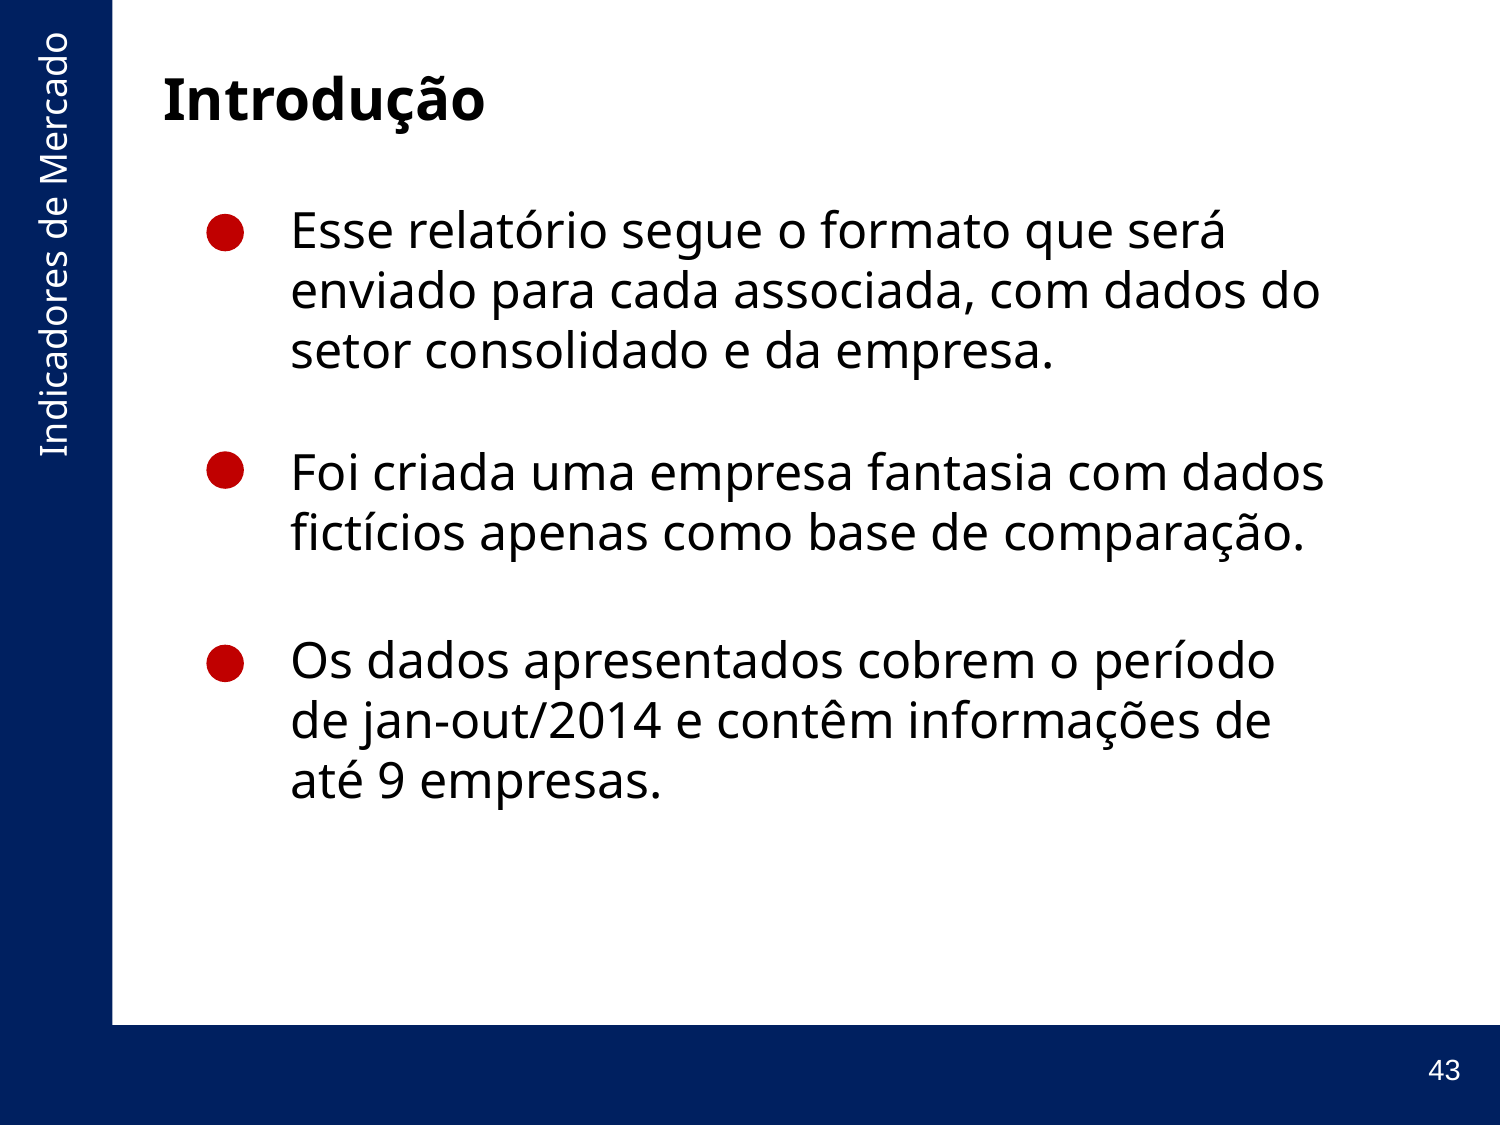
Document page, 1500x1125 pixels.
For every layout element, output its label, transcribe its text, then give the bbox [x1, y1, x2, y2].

text_box [204, 449, 246, 491]
title Introdução [148, 45, 1424, 150]
text_box Esse relatório segue o formato que será enviado para cada associada, com dados do setor consolidado e da empresa. [276, 191, 1352, 387]
text_box [204, 211, 246, 254]
text_box Os dados apresentados cobrem o período de jan-out/2014 e contêm informações de até 9 empresas. [276, 620, 1352, 816]
text_box [204, 642, 246, 685]
slide_number 43 [1338, 1043, 1476, 1104]
text_box Foi criada uma empresa fantasia com dados fictícios apenas como base de comparação. [276, 433, 1352, 569]
